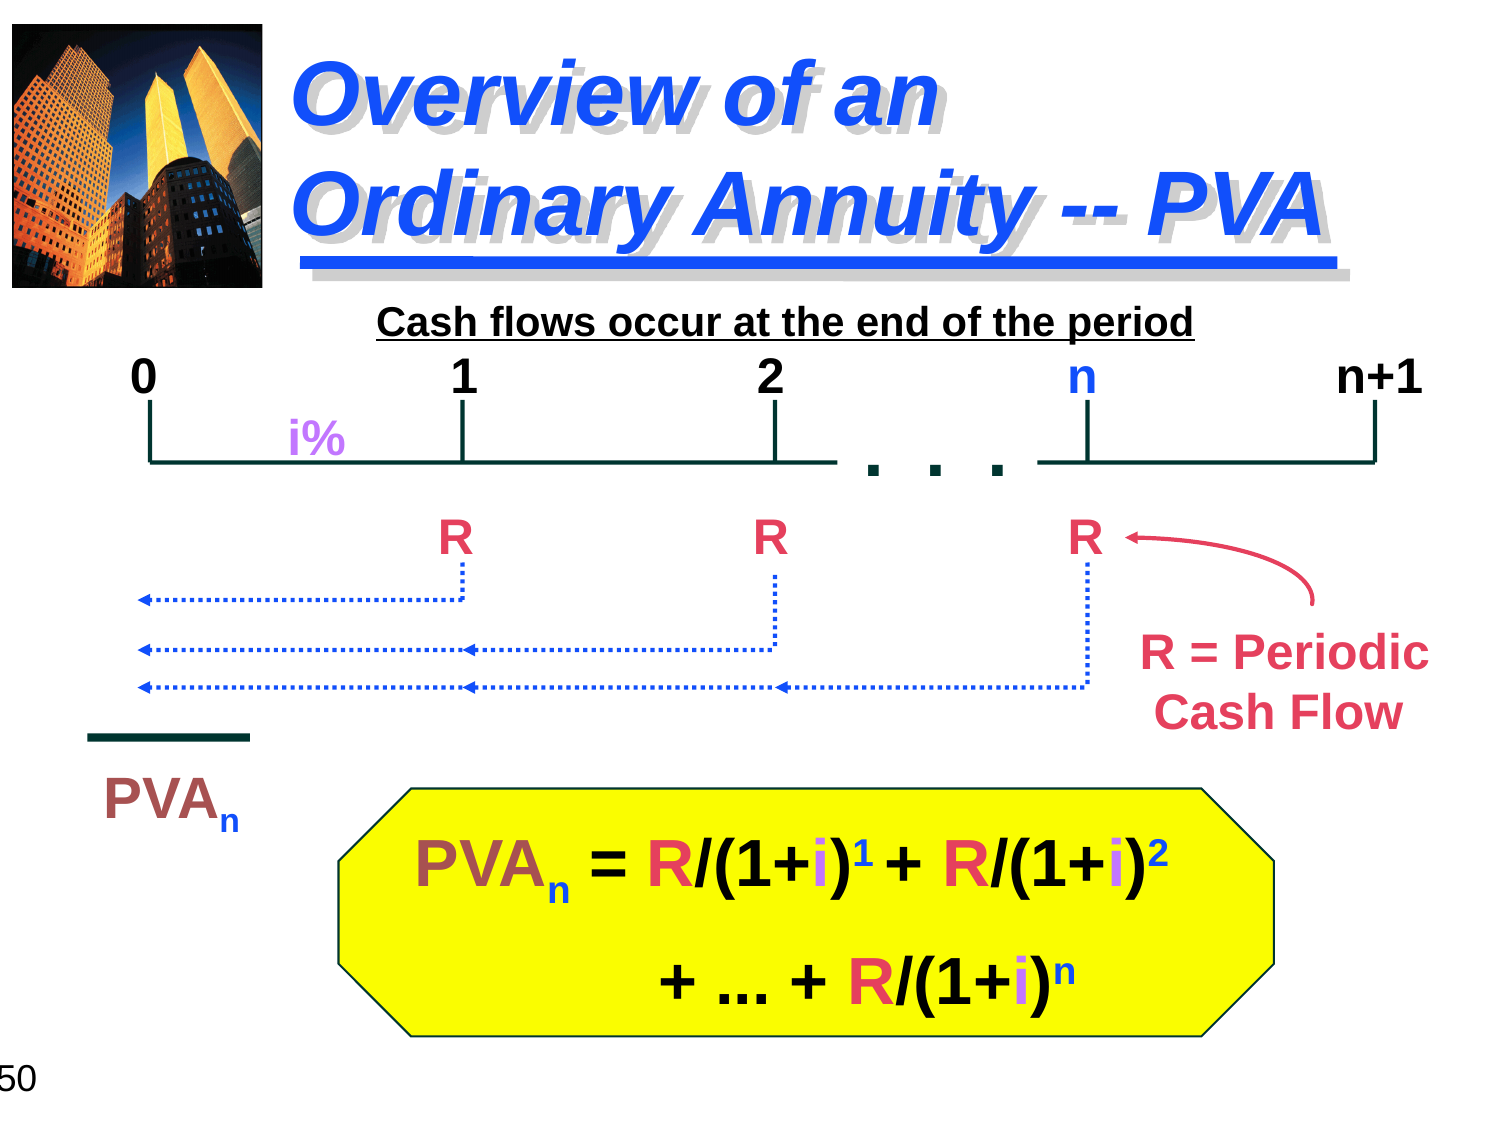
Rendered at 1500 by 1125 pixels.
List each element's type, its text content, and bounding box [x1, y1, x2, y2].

text_box PVAn [89, 752, 255, 847]
text_box [1125, 531, 1313, 605]
list PVAn = R/(1+i)1 + R/(1+i)2 + ... + R/(1+i)n [399, 811, 1213, 1026]
text_box i% [272, 397, 361, 473]
text_box [137, 593, 151, 607]
text_box . . . [848, 393, 1024, 499]
text_box [400, 1026, 1212, 1037]
text_box [463, 681, 476, 694]
text_box [338, 788, 1274, 1025]
text_box R = Periodic Cash Flow [1124, 612, 1459, 747]
picture [12, 24, 263, 288]
text_box [137, 681, 151, 694]
text_box [462, 643, 476, 657]
text_box [137, 643, 151, 657]
text_box [775, 681, 788, 694]
text_box R R R [381, 497, 1121, 573]
title Overview of an Ordinary Annuity -- PVA [275, 0, 1388, 288]
text_box 0 1 2 n n+1 [115, 336, 1438, 412]
text_box Cash flows occur at the end of the period [361, 287, 1210, 352]
